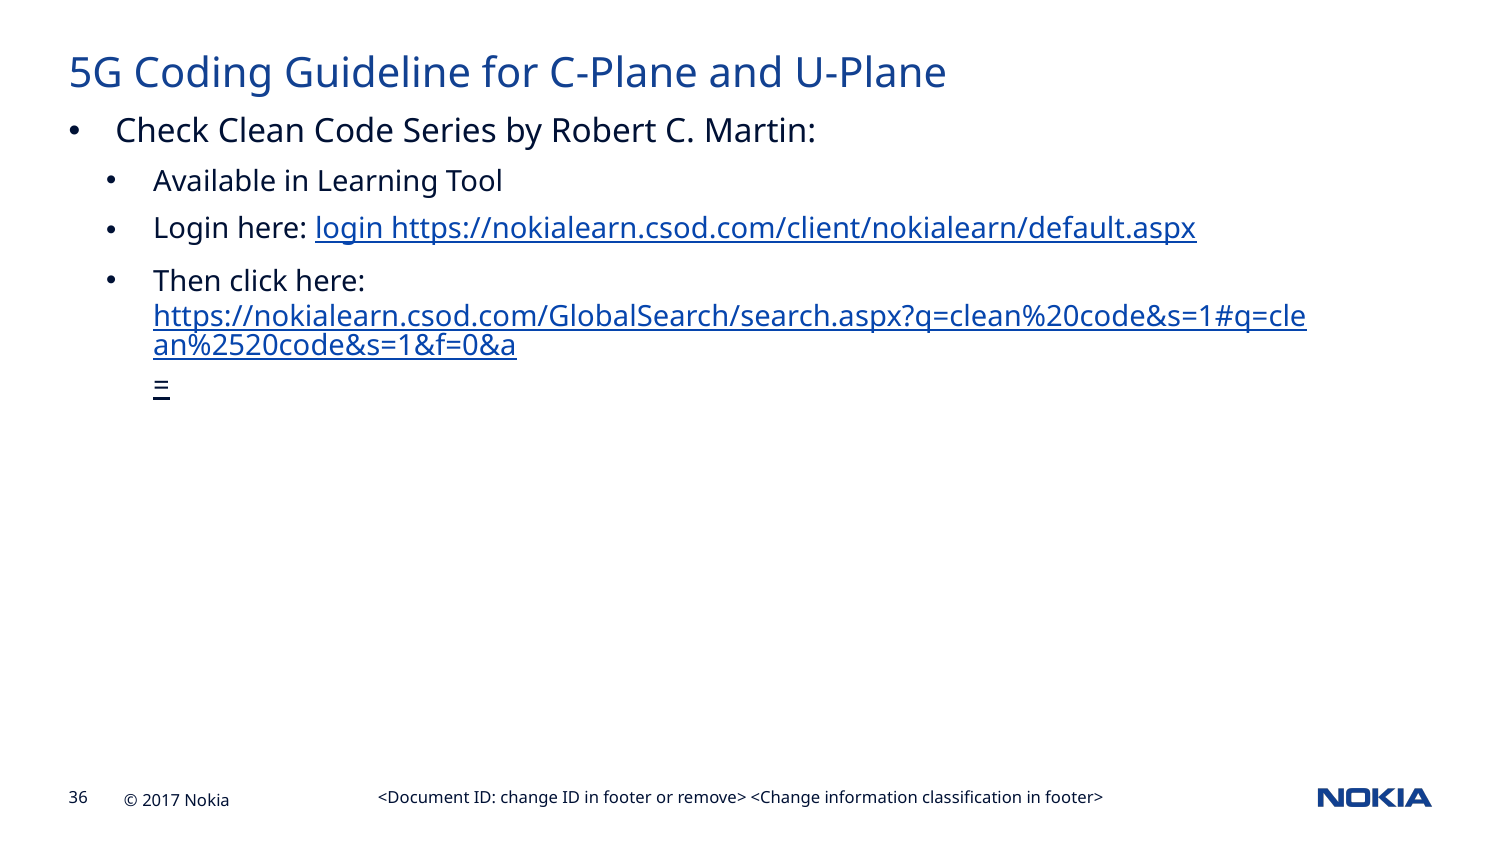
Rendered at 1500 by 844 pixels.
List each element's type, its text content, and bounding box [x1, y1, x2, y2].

list 5G Coding Guideline for C-Plane and U-Plane [68, 46, 1432, 97]
picture [1292, 762, 1458, 833]
footer <Document ID: change ID in footer or remove> <Change information classification in footer> [377, 790, 1122, 811]
list Check Clean Code Series by Robert C. Martin: Available in Learning Tool Login here: login https://nokialearn.csod.com/client/nokialearn/default.aspx Then click here: https://nokialearn.csod.com/GlobalSearch/search.aspx?q=clean%20code&s=1#q=clean%2520code&s=1&f=0&a= [68, 109, 1310, 777]
